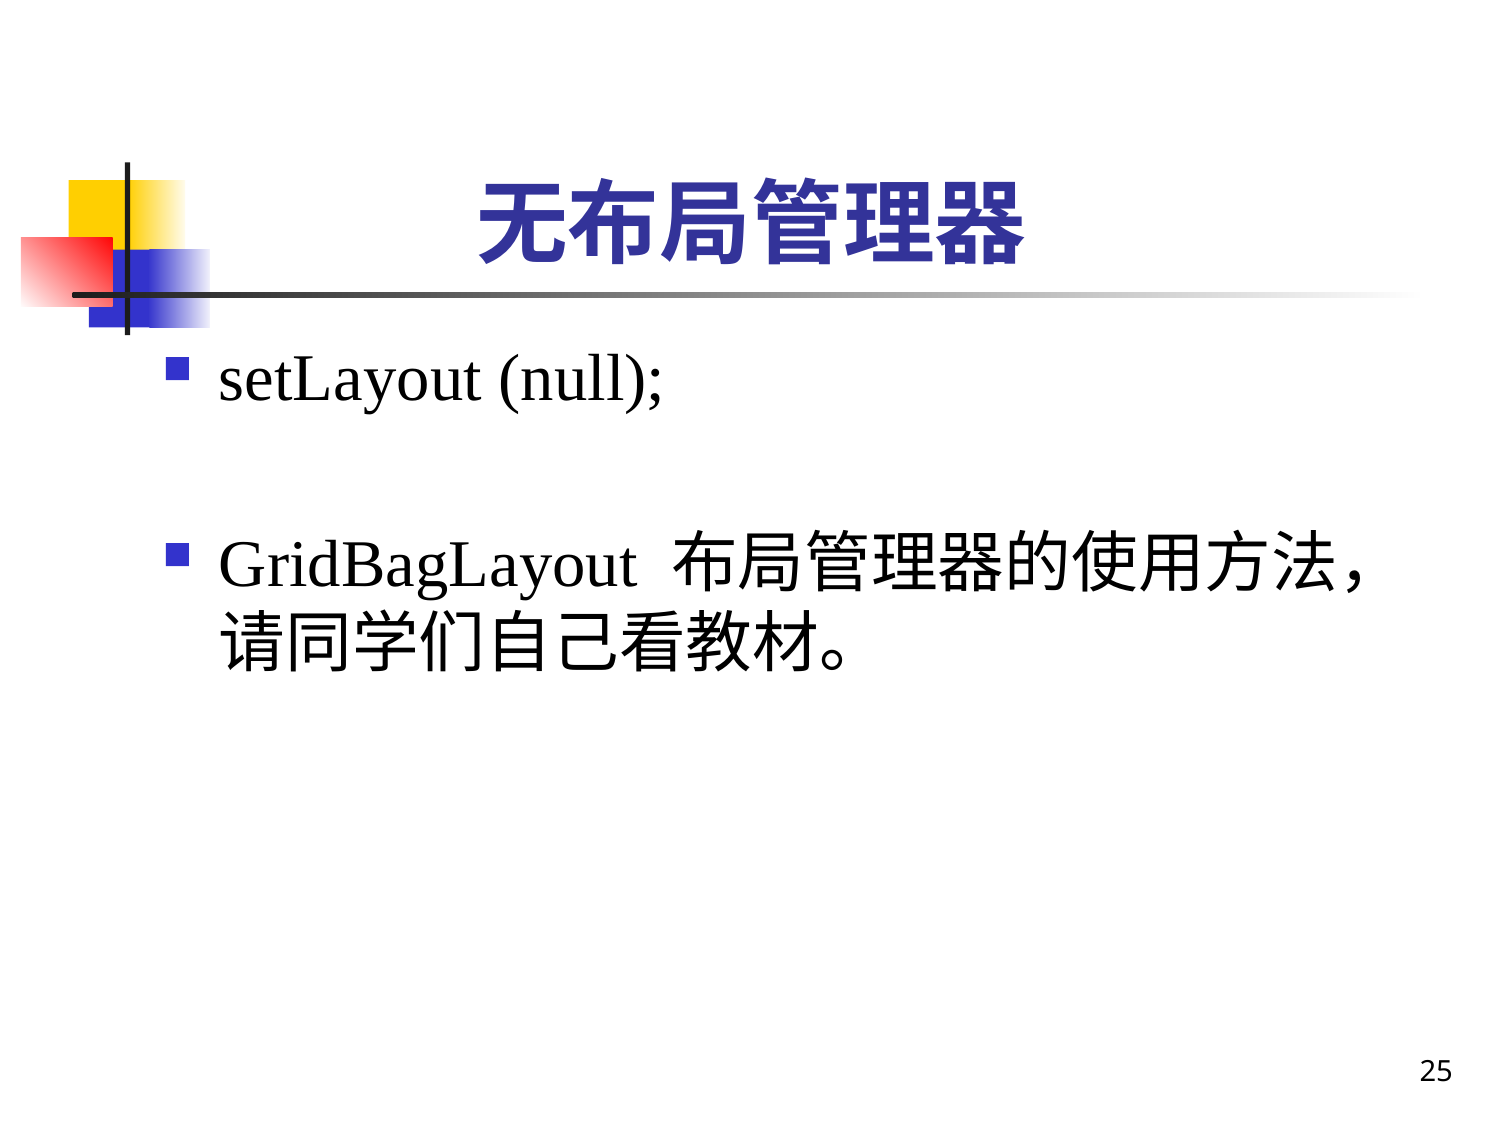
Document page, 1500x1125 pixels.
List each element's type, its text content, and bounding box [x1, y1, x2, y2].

list setLayout (null); GridBagLayout 布局管理器的使用方法，请同学们自己看教材。 [147, 326, 1423, 1002]
slide_number 25 [1154, 1023, 1468, 1100]
title 无布局管理器 [111, 42, 1391, 283]
